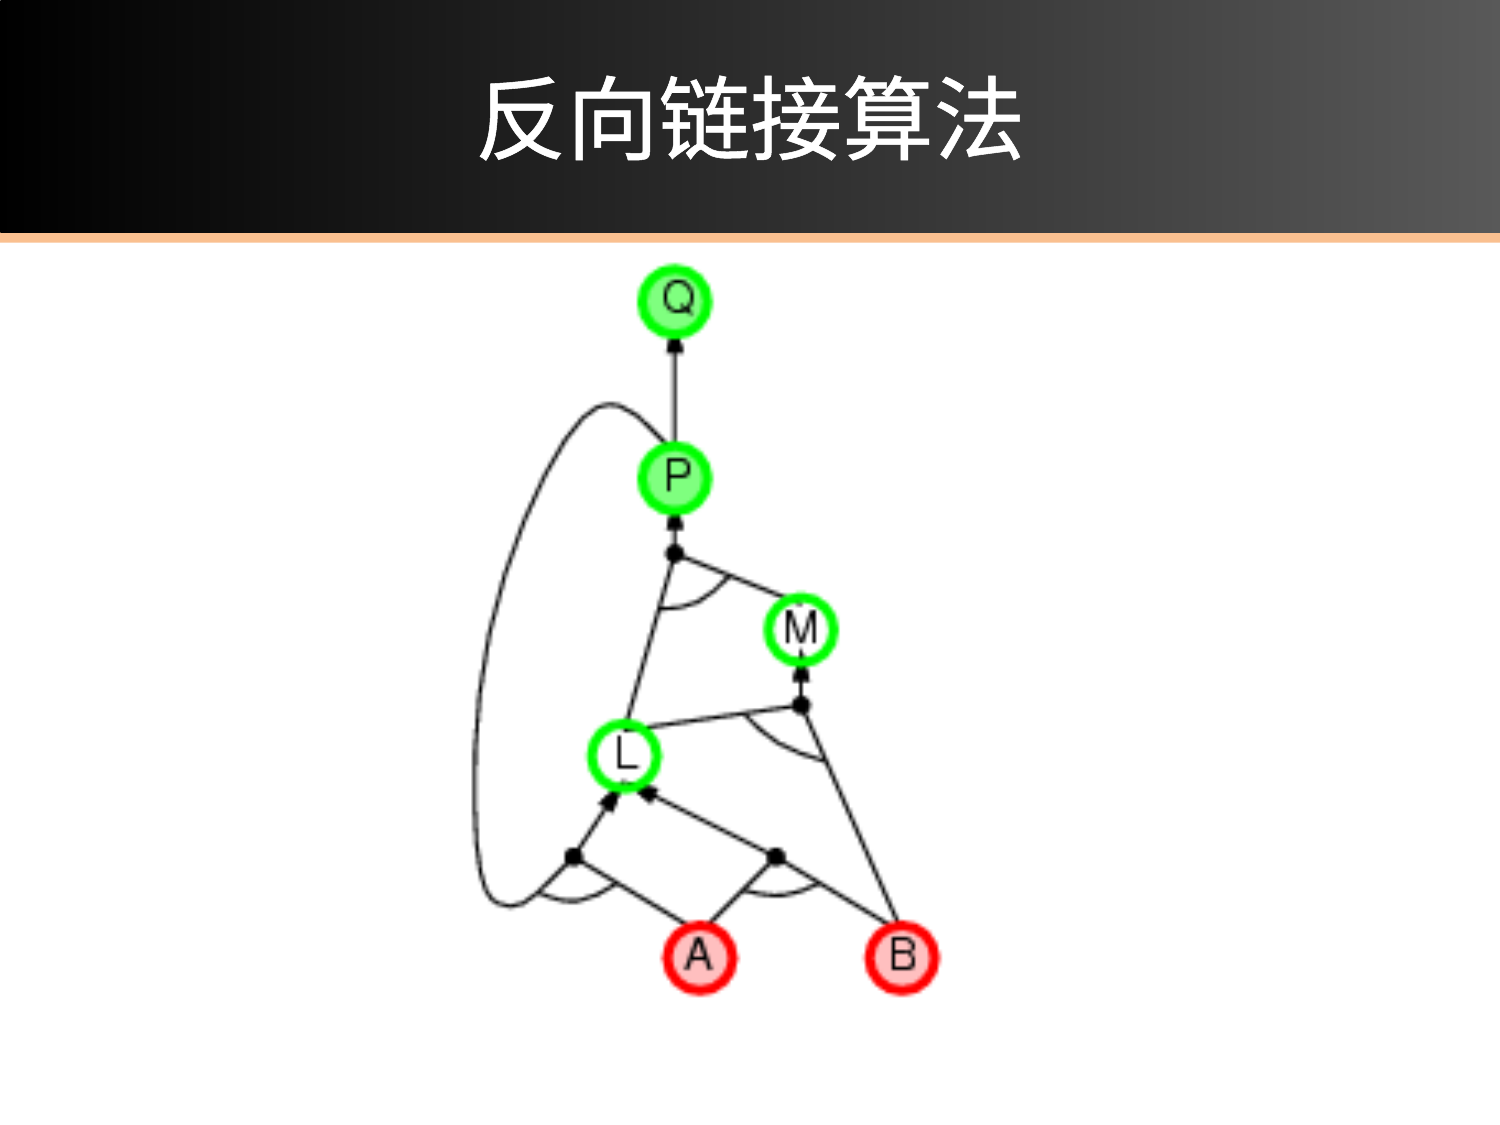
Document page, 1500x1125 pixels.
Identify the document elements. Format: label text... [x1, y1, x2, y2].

picture [437, 247, 959, 1024]
title 反向链接算法 [0, 0, 1500, 233]
